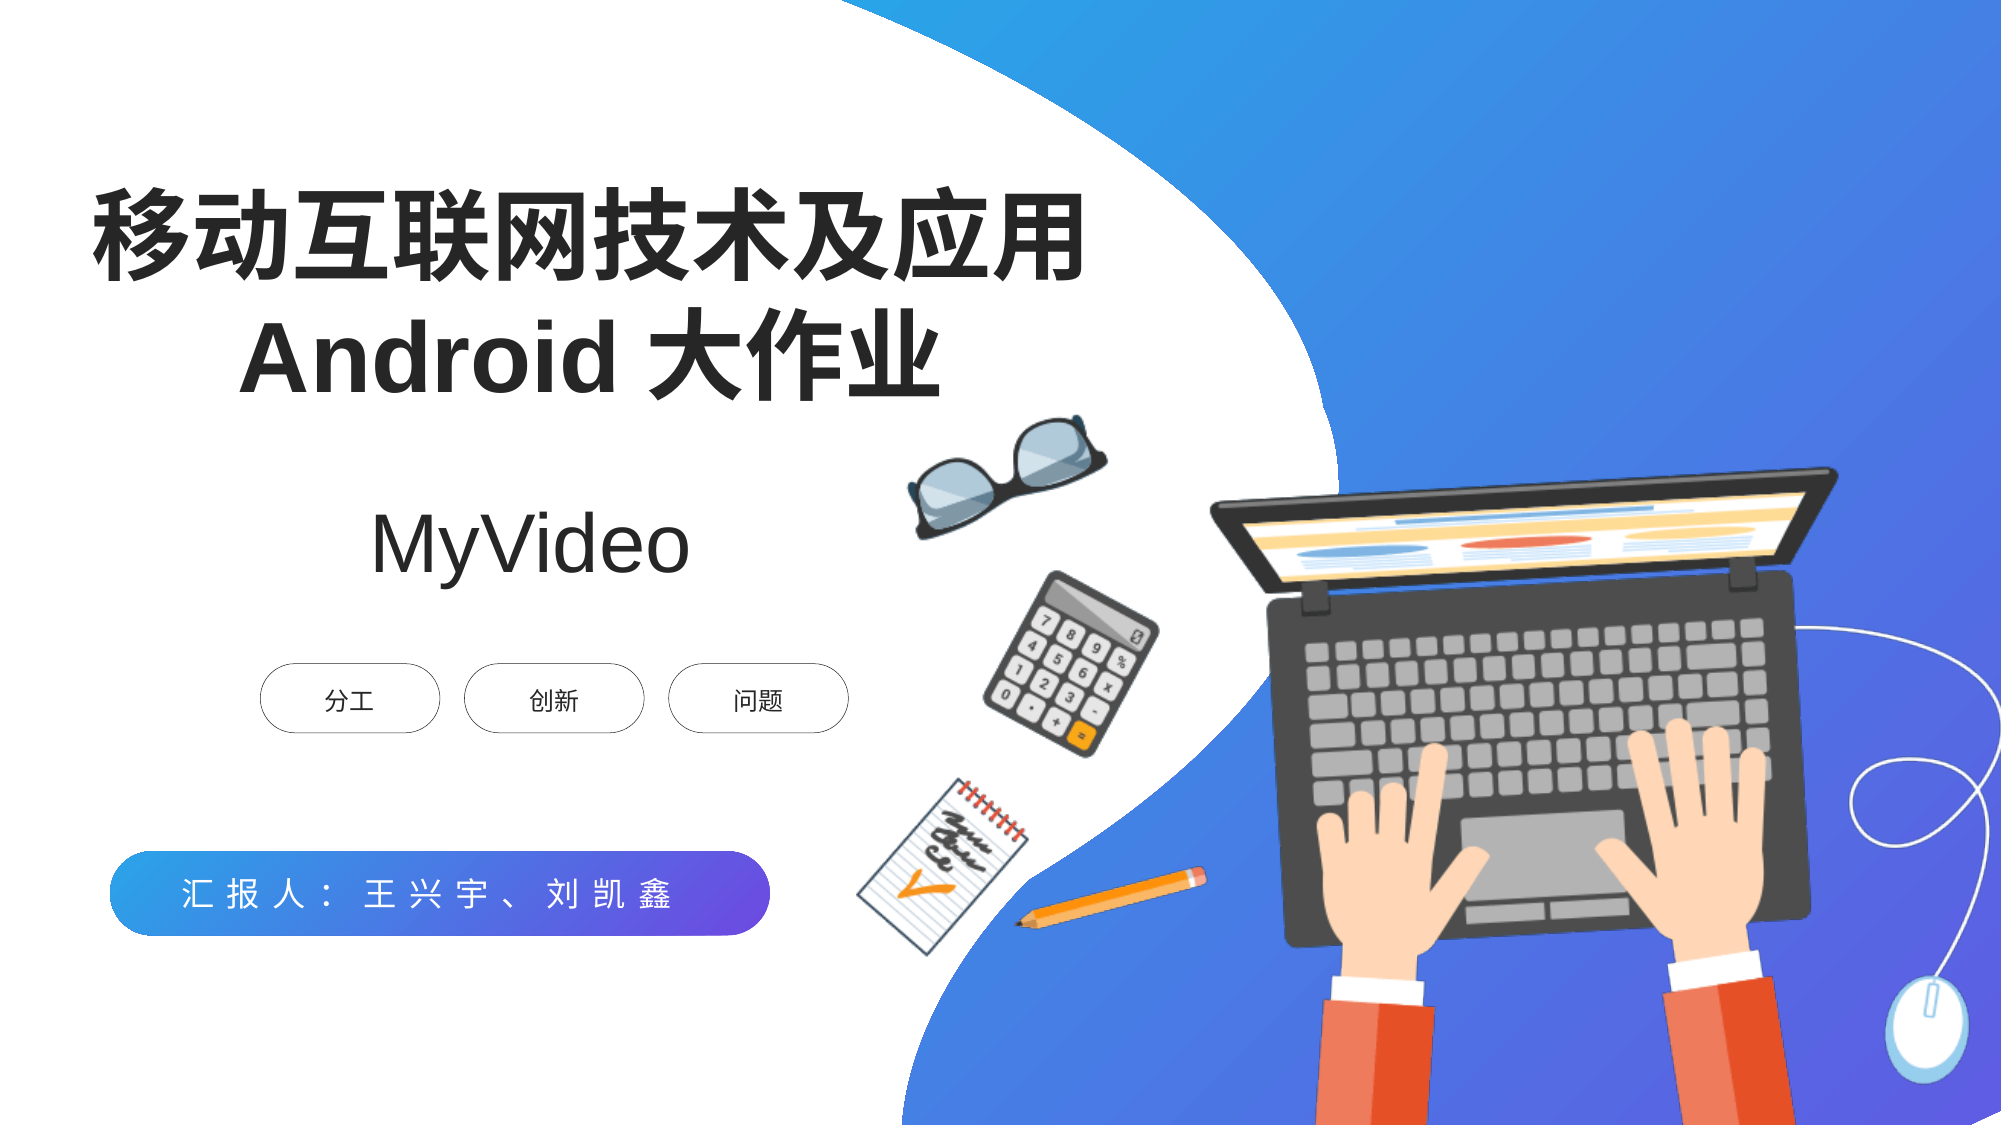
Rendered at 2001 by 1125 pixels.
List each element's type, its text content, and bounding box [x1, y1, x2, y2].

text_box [110, 851, 770, 936]
picture [854, 321, 2001, 1125]
text_box [842, 0, 2000, 321]
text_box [260, 663, 849, 732]
text_box MyVideo [130, 482, 854, 597]
text_box 移动互联网技术及应用 Android大作业 [0, 164, 1183, 555]
